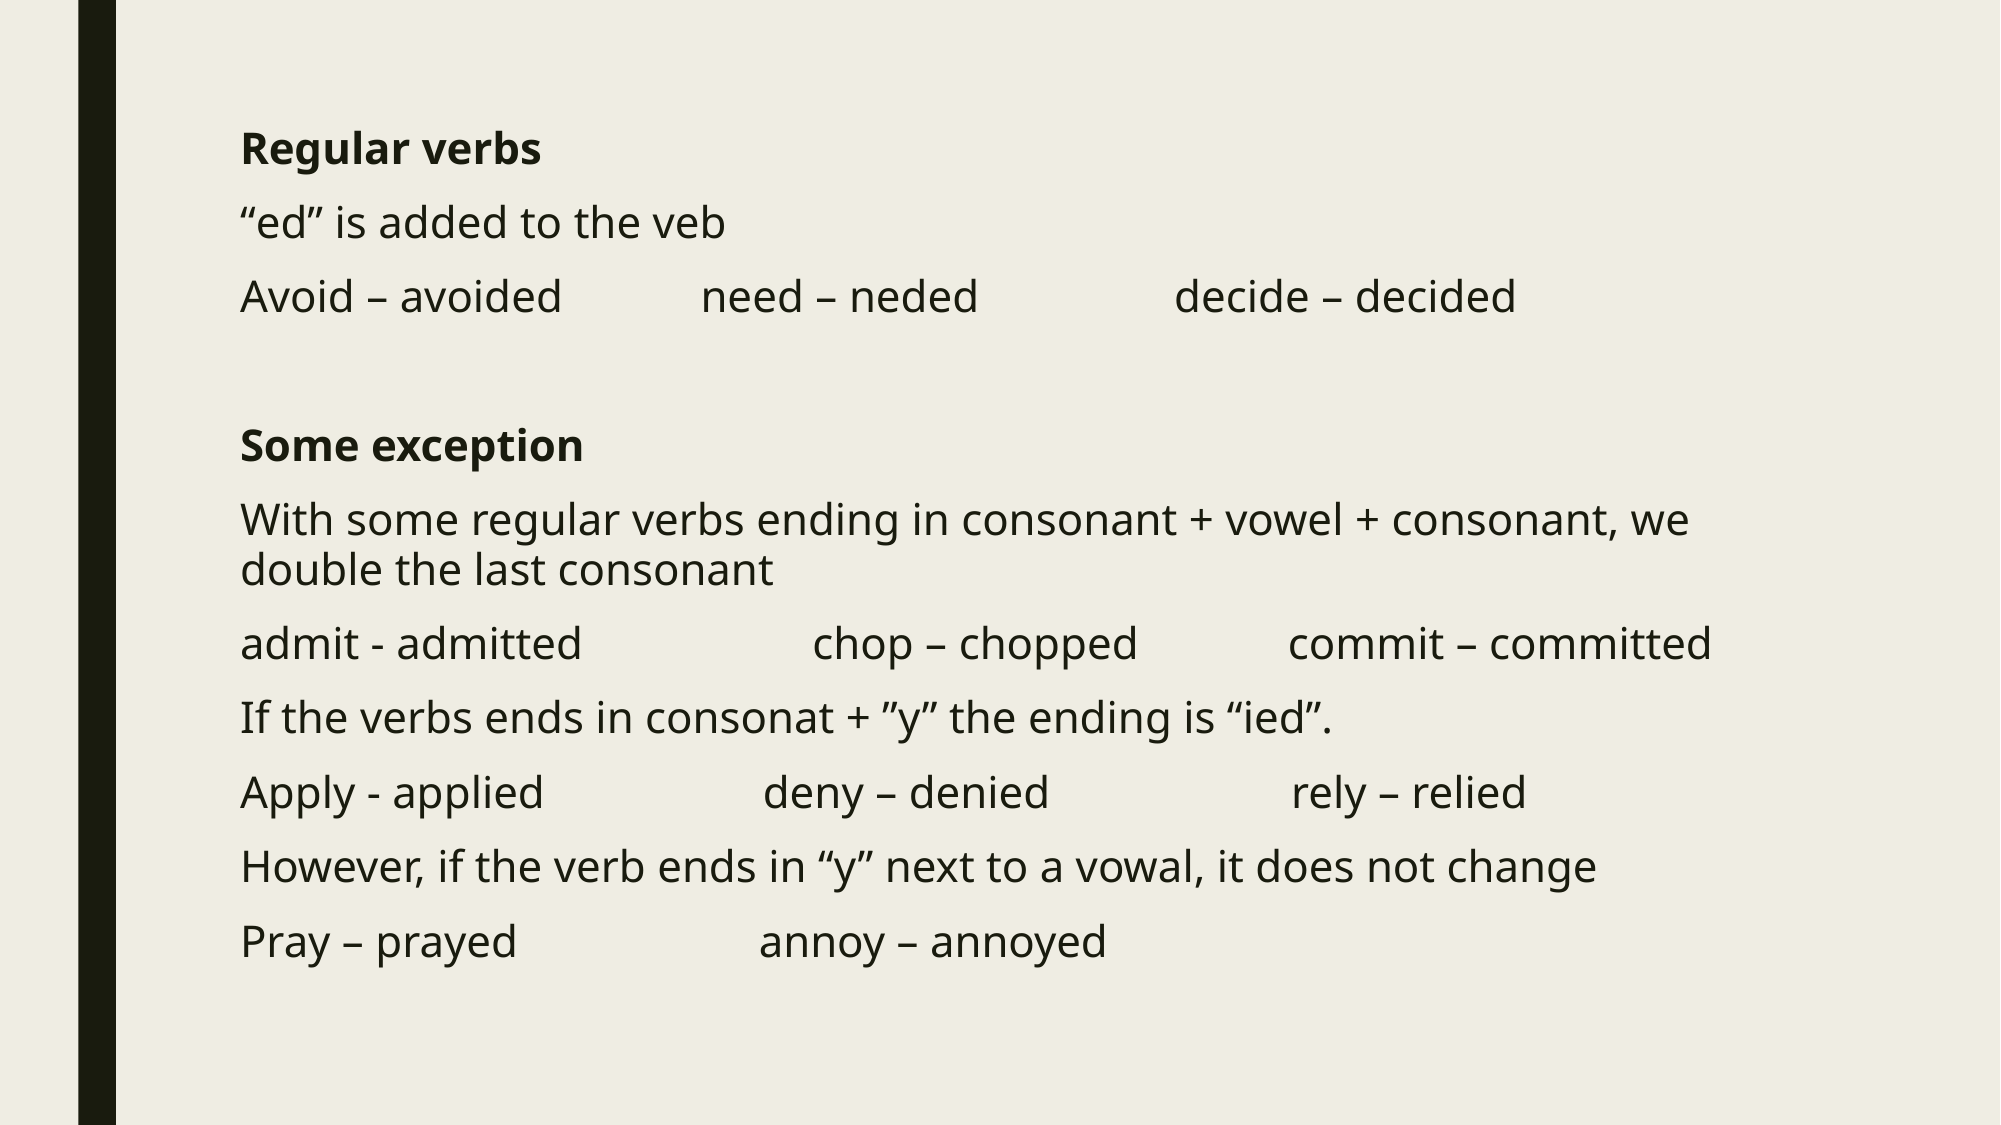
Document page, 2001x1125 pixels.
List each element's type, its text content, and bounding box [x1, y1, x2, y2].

list Regular verbs “ed” is added to the veb Avoid – avoided need – neded decide – decided Some exception With some regular verbs ending in consonant + vowel + consonant, we double the last consonant admit - admitted chop – chopped commit – committed If the verbs ends in consonat + ”y” the ending is “ied”. Apply - applied deny – denied rely – relied However, if the verb ends in “y” next to a vowal, it does not change Pray – prayed annoy – annoyed [225, 117, 1800, 1009]
